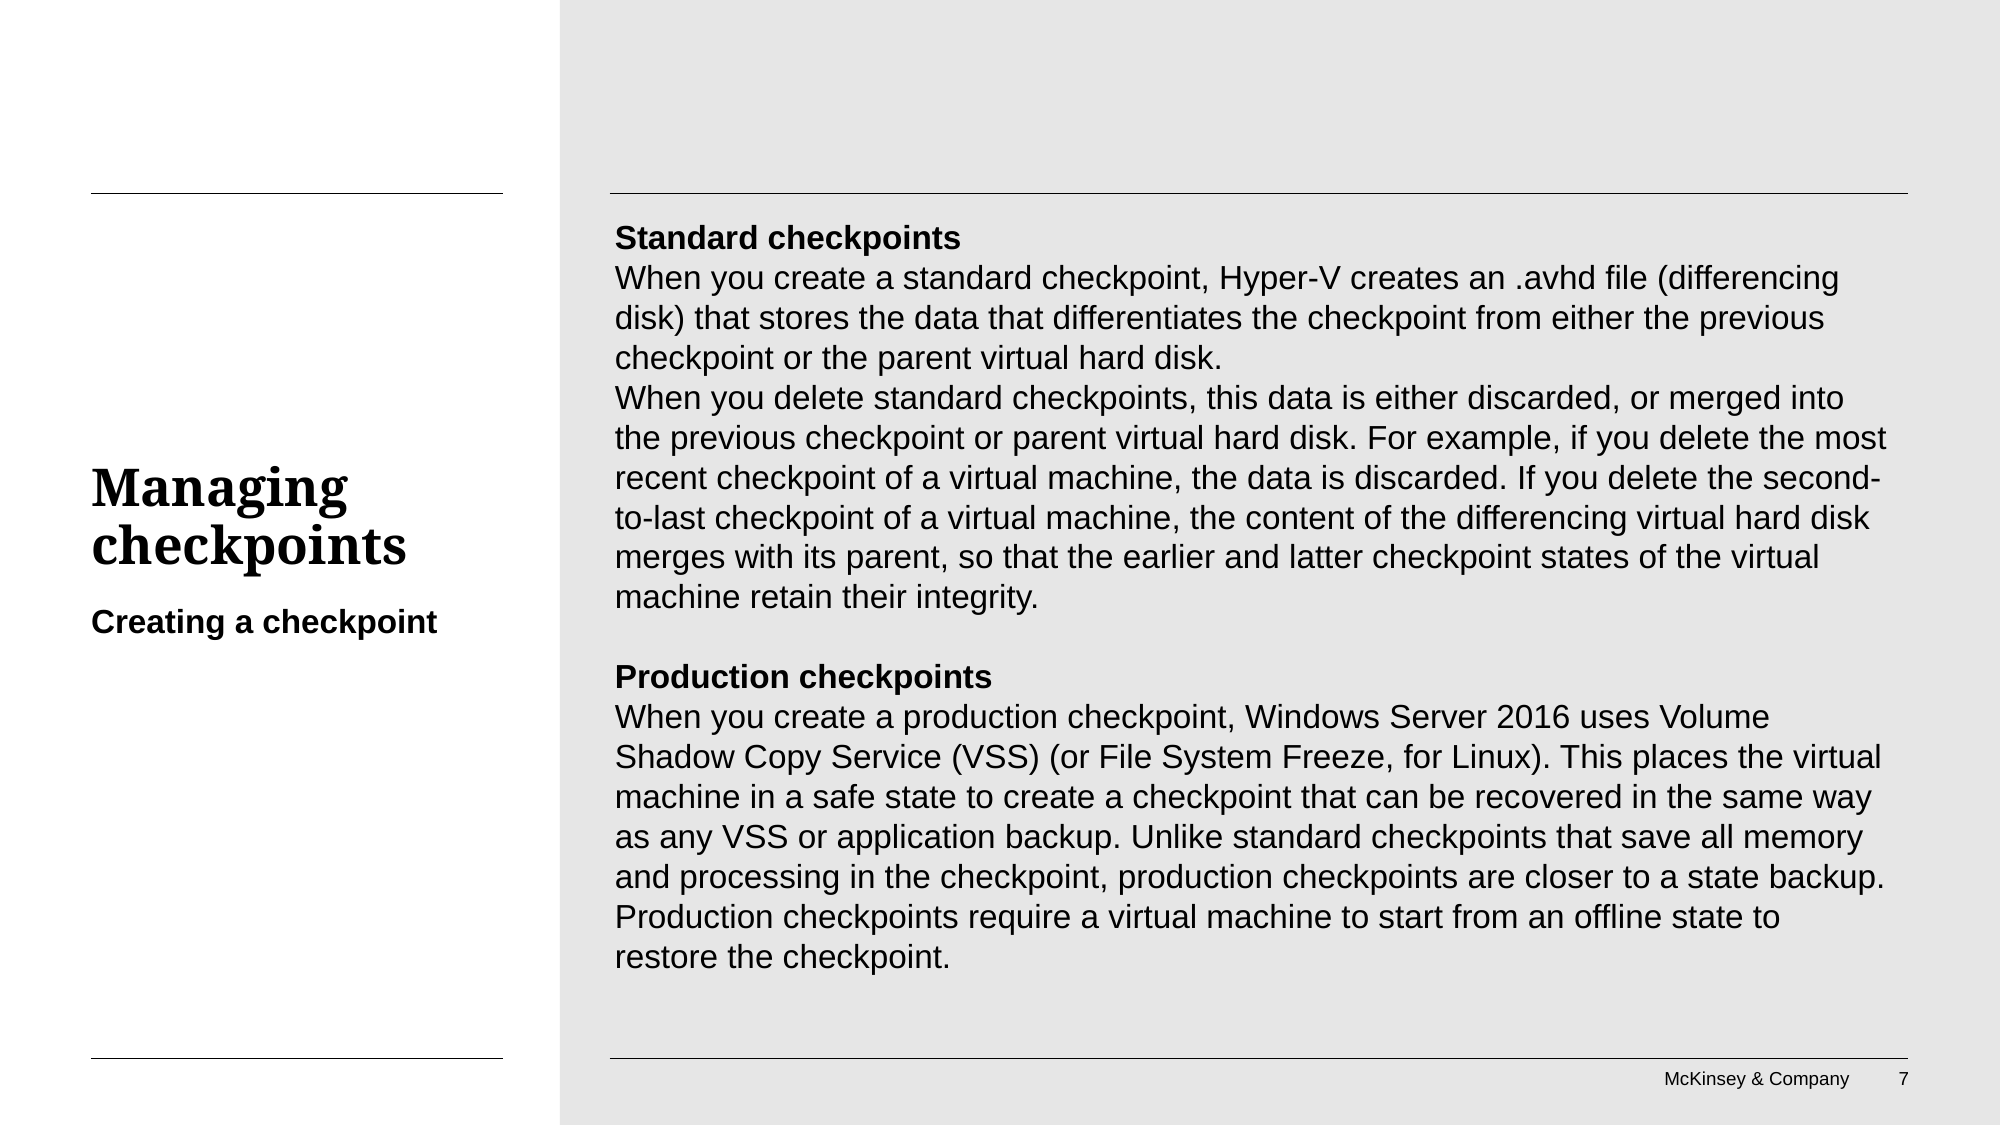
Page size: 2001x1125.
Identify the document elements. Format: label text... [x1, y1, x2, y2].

title Managing checkpoints [91, 450, 504, 577]
subtitle Creating a checkpoint [91, 600, 504, 641]
text_box Standard checkpoints When you create a standard checkpoint, Hyper-V creates an .avhd file (differencing disk) that stores the data that differentiates the checkpoint from either the previous checkpoint or the parent virtual hard disk. When you delete standard checkpoints, this data is either discarded, or merged into the previous checkpoint or parent virtual hard disk. For example, if you delete the most recent checkpoint of a virtual machine, the data is discarded. If you delete the second-to-last checkpoint of a virtual machine, the content of the differencing virtual hard disk merges with its parent, so that the earlier and latter checkpoint states of the virtual machine retain their integrity. Production checkpoints When you create a production checkpoint, Windows Server 2016 uses Volume Shadow Copy Service (VSS) (or File System Freeze, for Linux). This places the virtual machine in a safe state to create a checkpoint that can be recovered in the same way as any VSS or application backup. Unlike standard checkpoints that save all memory and processing in the checkpoint, production checkpoints are closer to a state backup. Production checkpoints require a virtual machine to start from an offline state to restore the checkpoint. [599, 208, 1910, 983]
